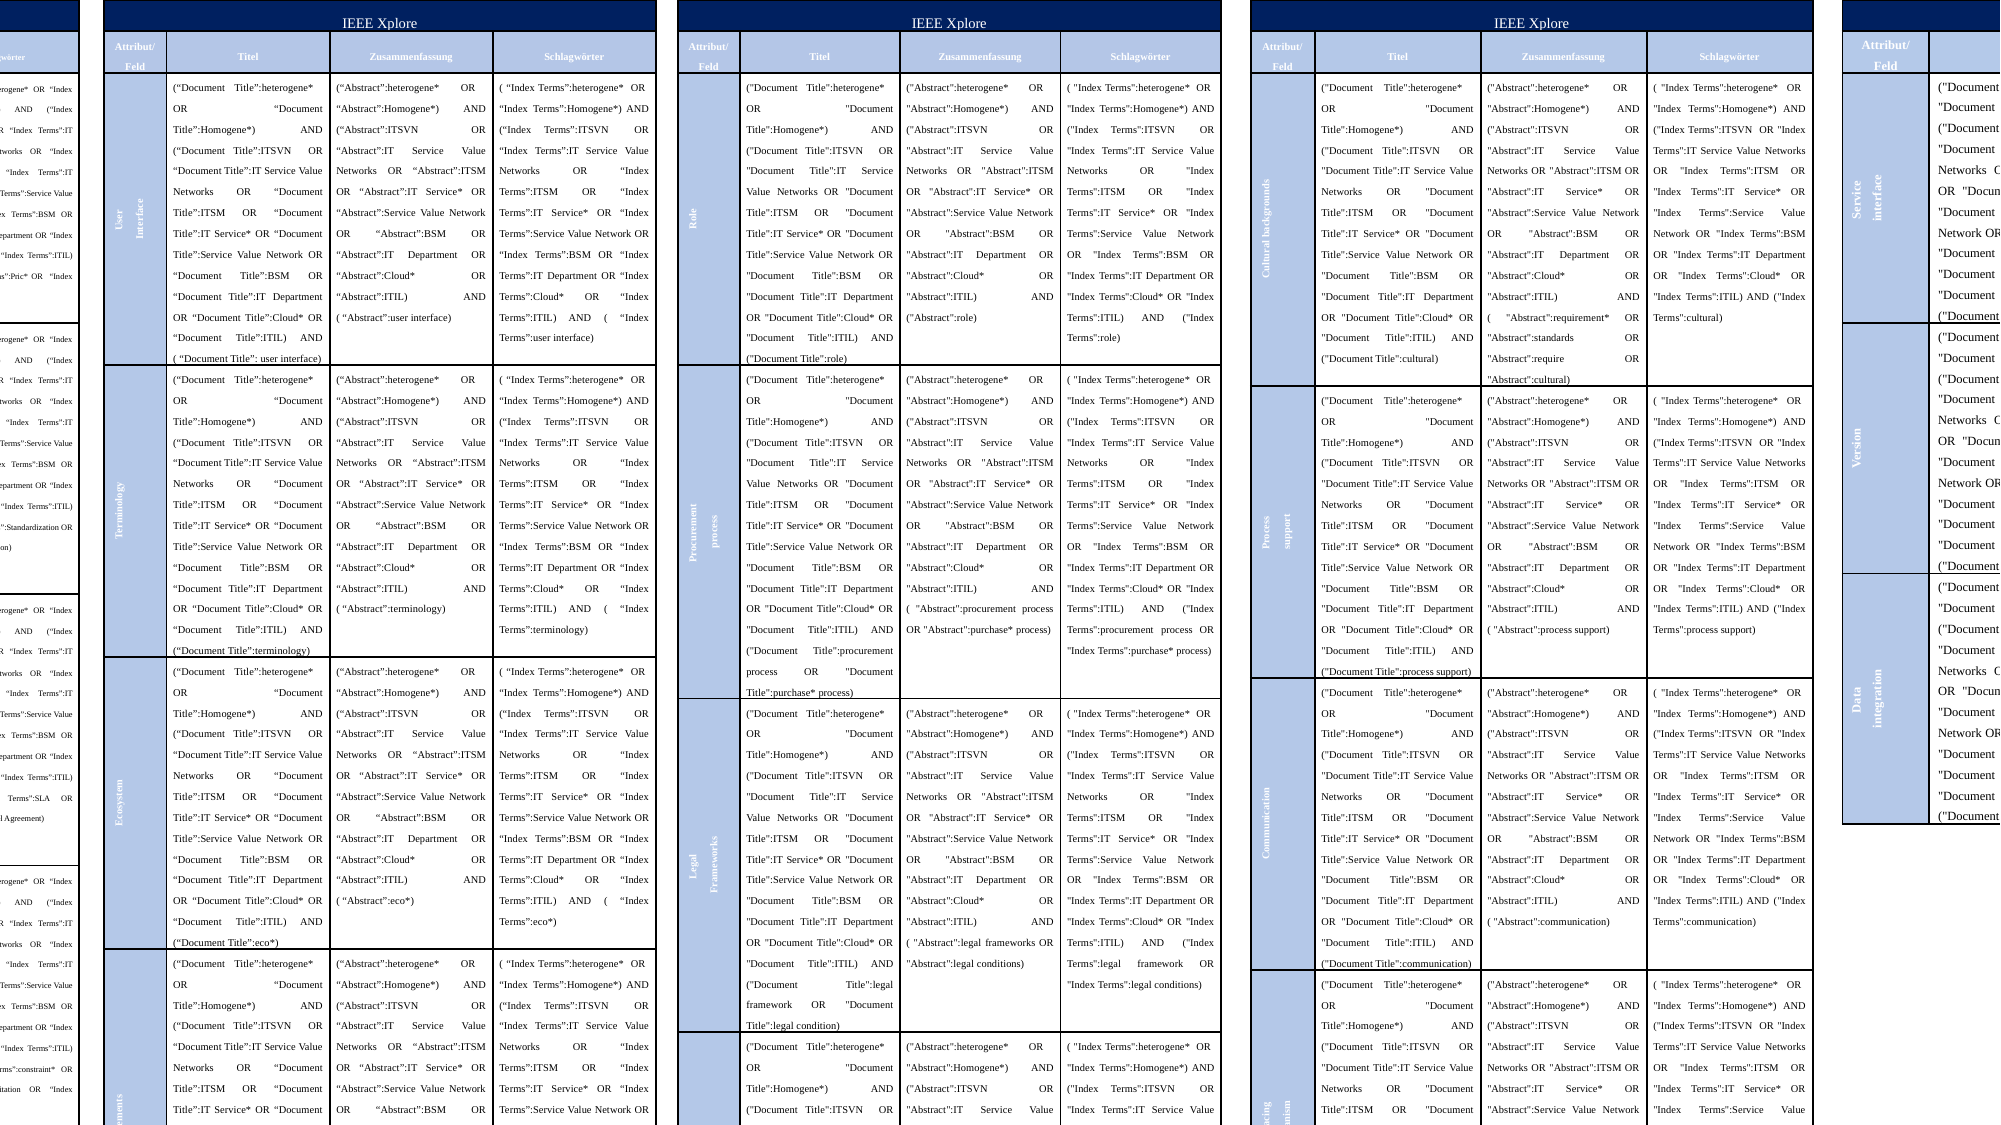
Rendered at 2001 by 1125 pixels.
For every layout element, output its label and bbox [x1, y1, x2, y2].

table_cell [0, 866, 78, 1125]
table_cell [105, 658, 166, 948]
table_cell [167, 74, 329, 364]
table_cell [1316, 32, 1480, 72]
table_cell [1316, 74, 1480, 385]
table_cell [167, 658, 329, 948]
table_cell [1252, 679, 1314, 969]
table_cell [1648, 74, 1812, 385]
table_cell [1482, 32, 1646, 72]
table_cell [167, 366, 329, 656]
table_cell [741, 32, 899, 72]
table_cell [1648, 32, 1812, 72]
table_cell [1843, 324, 1928, 573]
table_cell [1252, 971, 1314, 1125]
table_cell [1316, 387, 1480, 677]
table_cell [679, 74, 739, 364]
table_cell [105, 950, 166, 1125]
table_cell [331, 74, 492, 364]
table_cell [1930, 32, 2000, 72]
table_cell [494, 366, 655, 656]
table_cell [1482, 679, 1646, 969]
table_cell [901, 74, 1060, 364]
table_cell [331, 658, 492, 948]
table_cell [167, 950, 329, 1125]
table_cell [105, 366, 166, 656]
table_cell [741, 699, 899, 1031]
table_cell [1930, 324, 2000, 573]
table_cell [331, 950, 492, 1125]
table_cell [741, 74, 899, 364]
table_cell [901, 32, 1060, 72]
table_cell [741, 1033, 899, 1125]
table_cell [1843, 74, 1928, 322]
table_cell [494, 74, 655, 364]
table_cell [1482, 74, 1646, 385]
table_header [679, 1, 1220, 30]
table_cell [0, 324, 78, 593]
table_cell [1061, 74, 1220, 364]
table_cell [494, 658, 655, 948]
table_cell [1252, 387, 1314, 677]
table_cell [0, 595, 78, 865]
table_cell [1316, 971, 1480, 1125]
table_cell [331, 366, 492, 656]
table_header [1252, 1, 1812, 30]
table_cell [1316, 679, 1480, 969]
table_cell [1061, 32, 1220, 72]
table_cell [1843, 32, 1928, 72]
table_cell [679, 366, 739, 698]
table_cell [1843, 574, 1928, 823]
table_cell [679, 699, 739, 1031]
table_cell [105, 32, 166, 72]
table_cell [1648, 679, 1812, 969]
table_cell [494, 950, 655, 1125]
table_cell [741, 366, 899, 698]
table_cell [1930, 574, 2000, 823]
table_cell [1252, 32, 1314, 72]
table_cell [1061, 366, 1220, 698]
table_cell [679, 1033, 739, 1125]
table_cell [901, 1033, 1060, 1125]
table_cell [331, 32, 492, 72]
table_header [1843, 1, 2000, 30]
table_cell [1061, 1033, 1220, 1125]
table_header [0, 1, 78, 30]
table_header [105, 1, 655, 30]
table_cell [0, 32, 78, 72]
table_cell [1648, 971, 1812, 1125]
table_cell [105, 74, 166, 364]
table_cell [679, 32, 739, 72]
table_cell [901, 699, 1060, 1031]
table_cell [1482, 971, 1646, 1125]
table_cell [0, 74, 78, 322]
table_cell [1648, 387, 1812, 677]
table_cell [1252, 74, 1314, 385]
table_cell [494, 32, 655, 72]
table_cell [1061, 699, 1220, 1031]
table_cell [1930, 74, 2000, 322]
table_cell [901, 366, 1060, 698]
table_cell [1482, 387, 1646, 677]
table_cell [167, 32, 329, 72]
